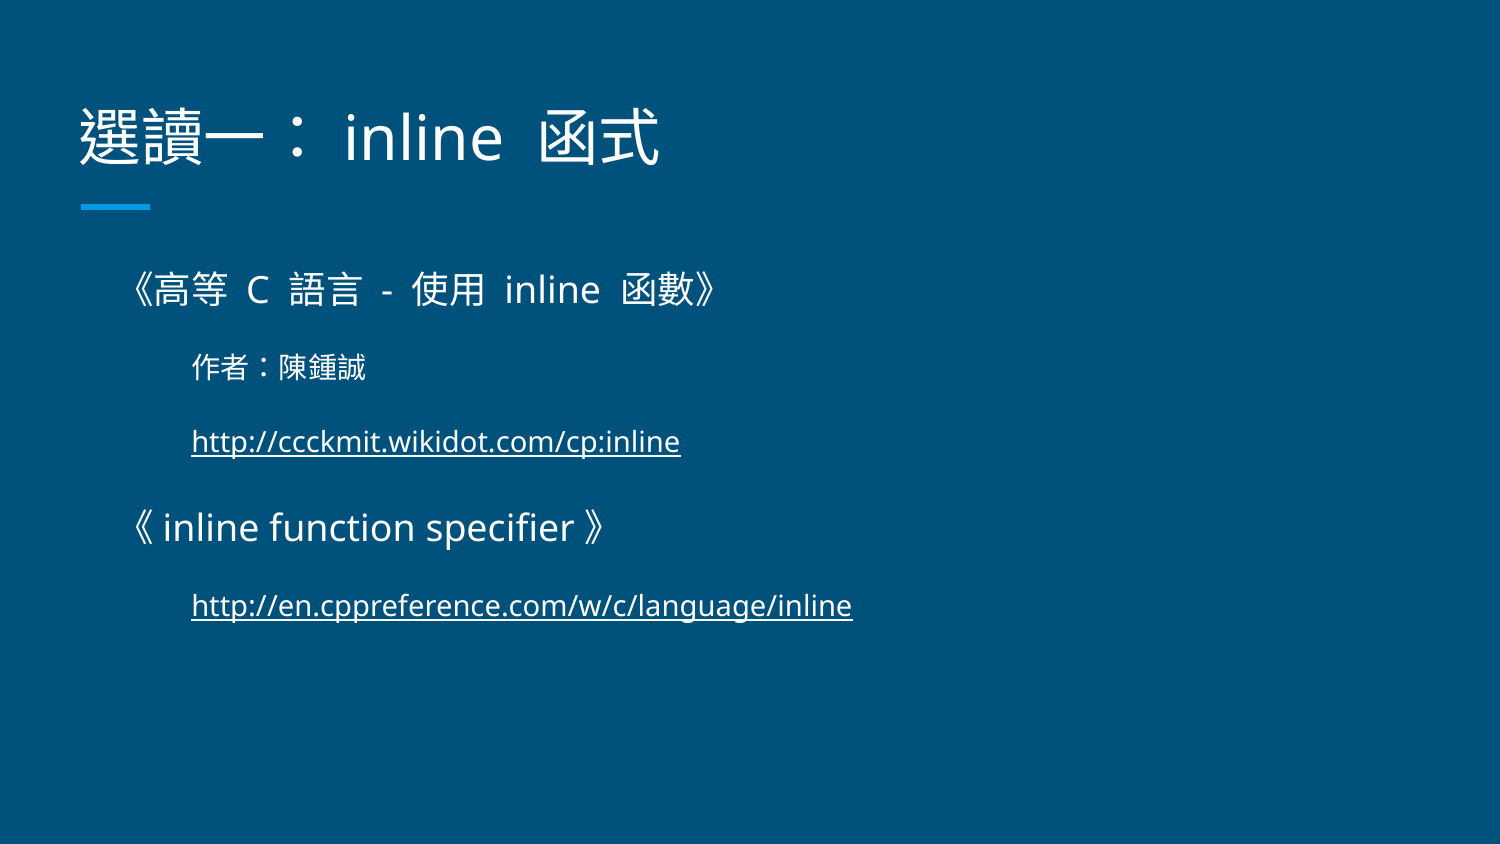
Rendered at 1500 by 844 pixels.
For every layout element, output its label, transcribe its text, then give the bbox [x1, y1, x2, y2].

list 《高等 C 語言 - 使用 inline 函數》 作者：陳鍾誠 http://ccckmit.wikidot.com/cp:inline 《inline function specifier》 http://en.cppreference.com/w/c/language/inline [63, 244, 1437, 750]
title 選讀一：inline 函式 [63, 75, 1437, 188]
